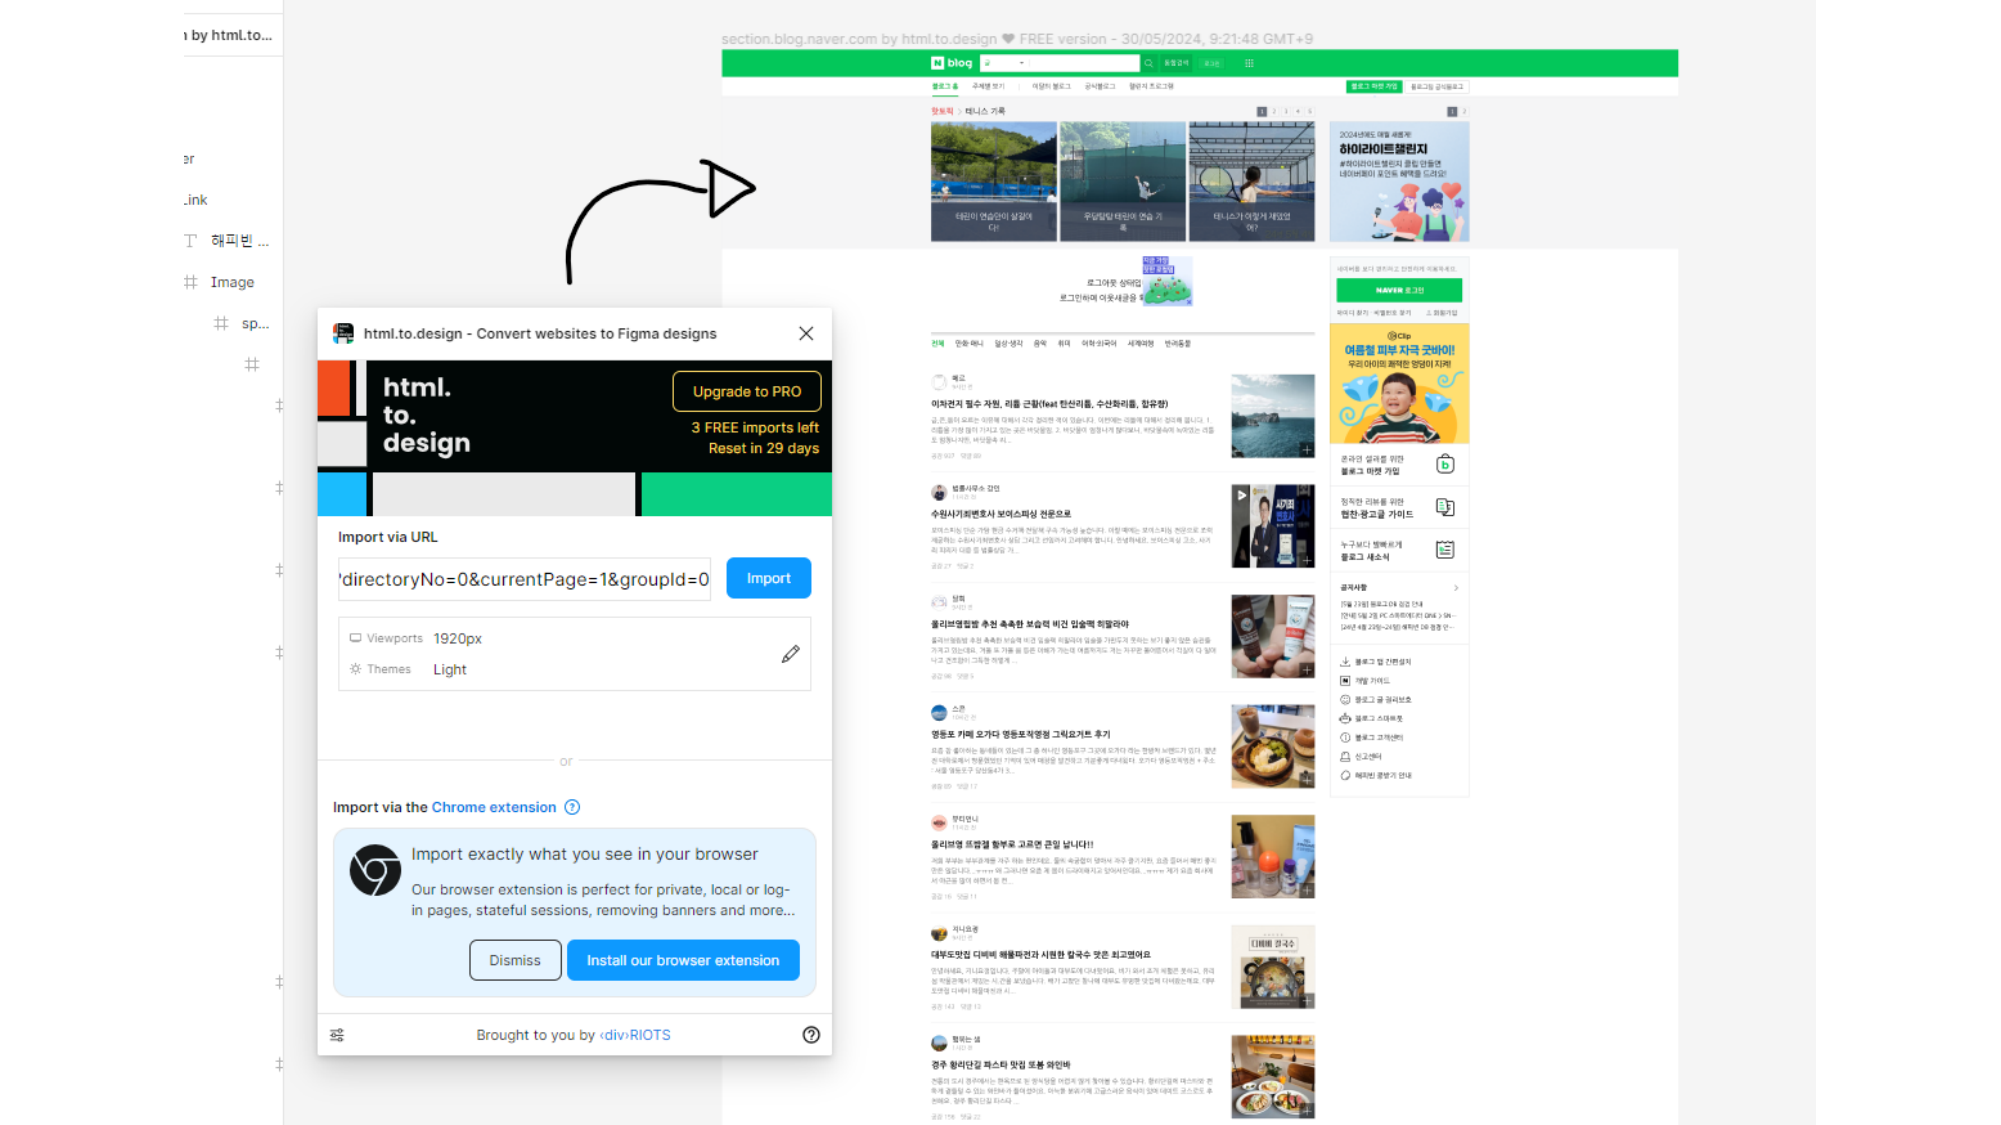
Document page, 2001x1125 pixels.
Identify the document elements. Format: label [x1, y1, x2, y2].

picture [183, 0, 1817, 1125]
